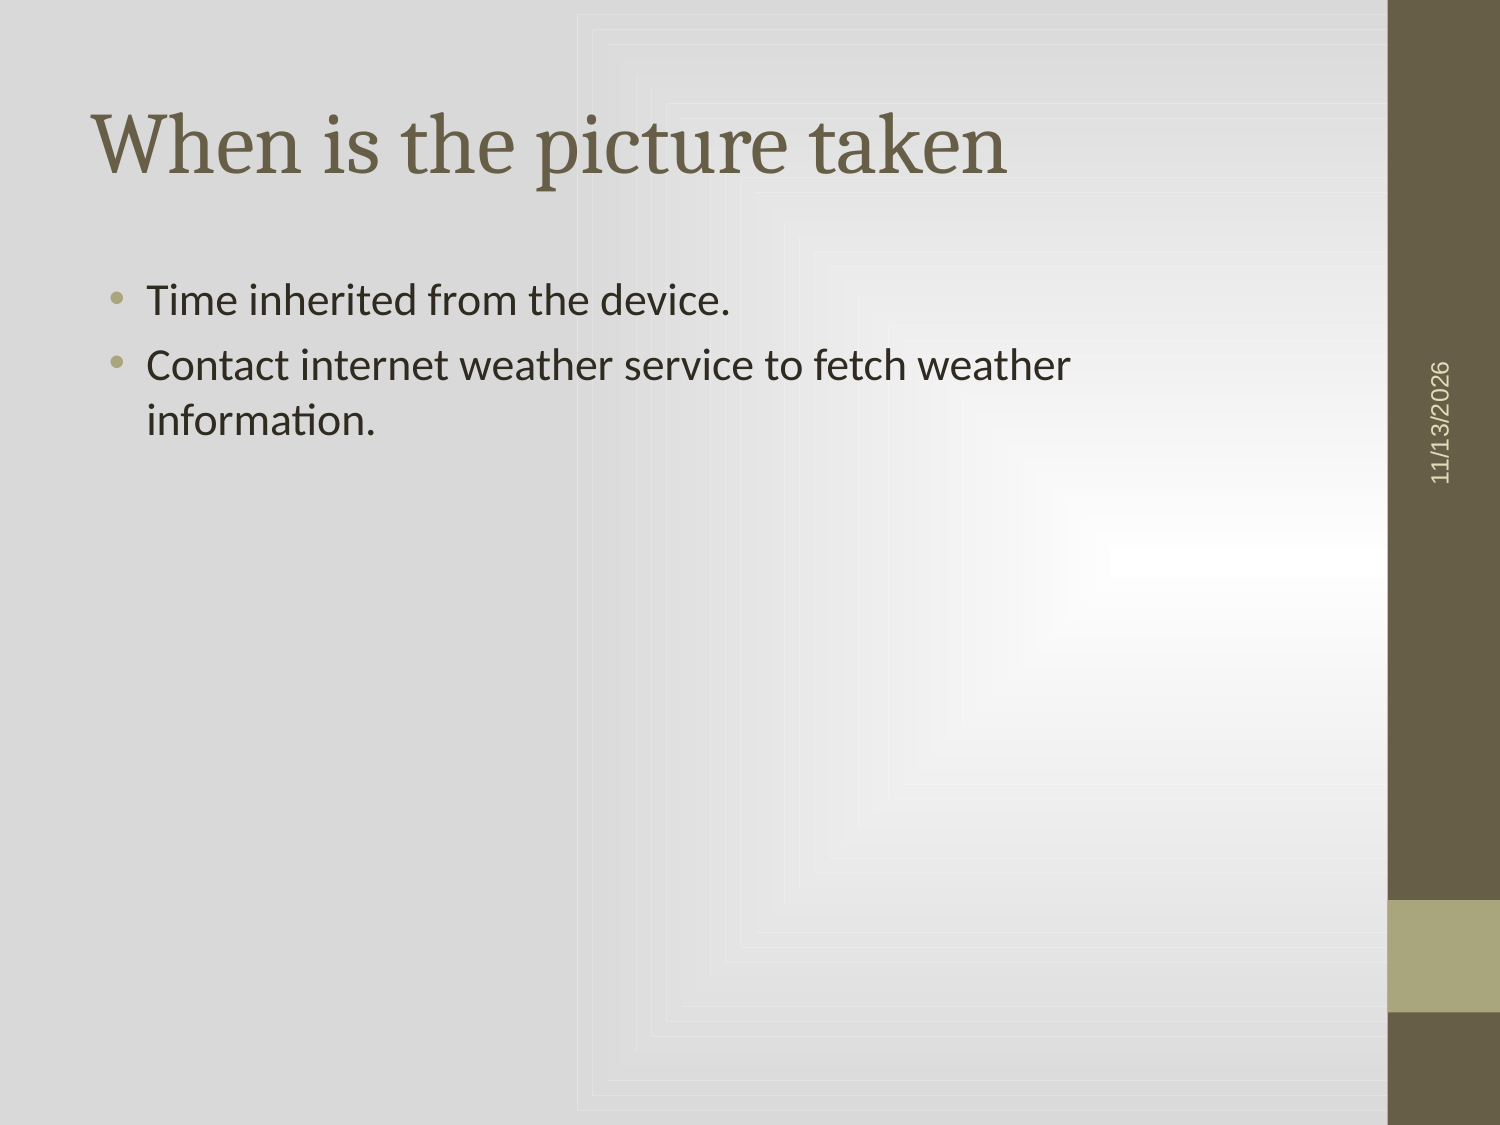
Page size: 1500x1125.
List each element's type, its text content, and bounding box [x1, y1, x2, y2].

list Time inherited from the device. Contact internet weather service to fetch weather information. [74, 262, 1326, 1051]
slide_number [1408, 99, 1469, 501]
title When is the picture taken [74, 44, 1326, 233]
